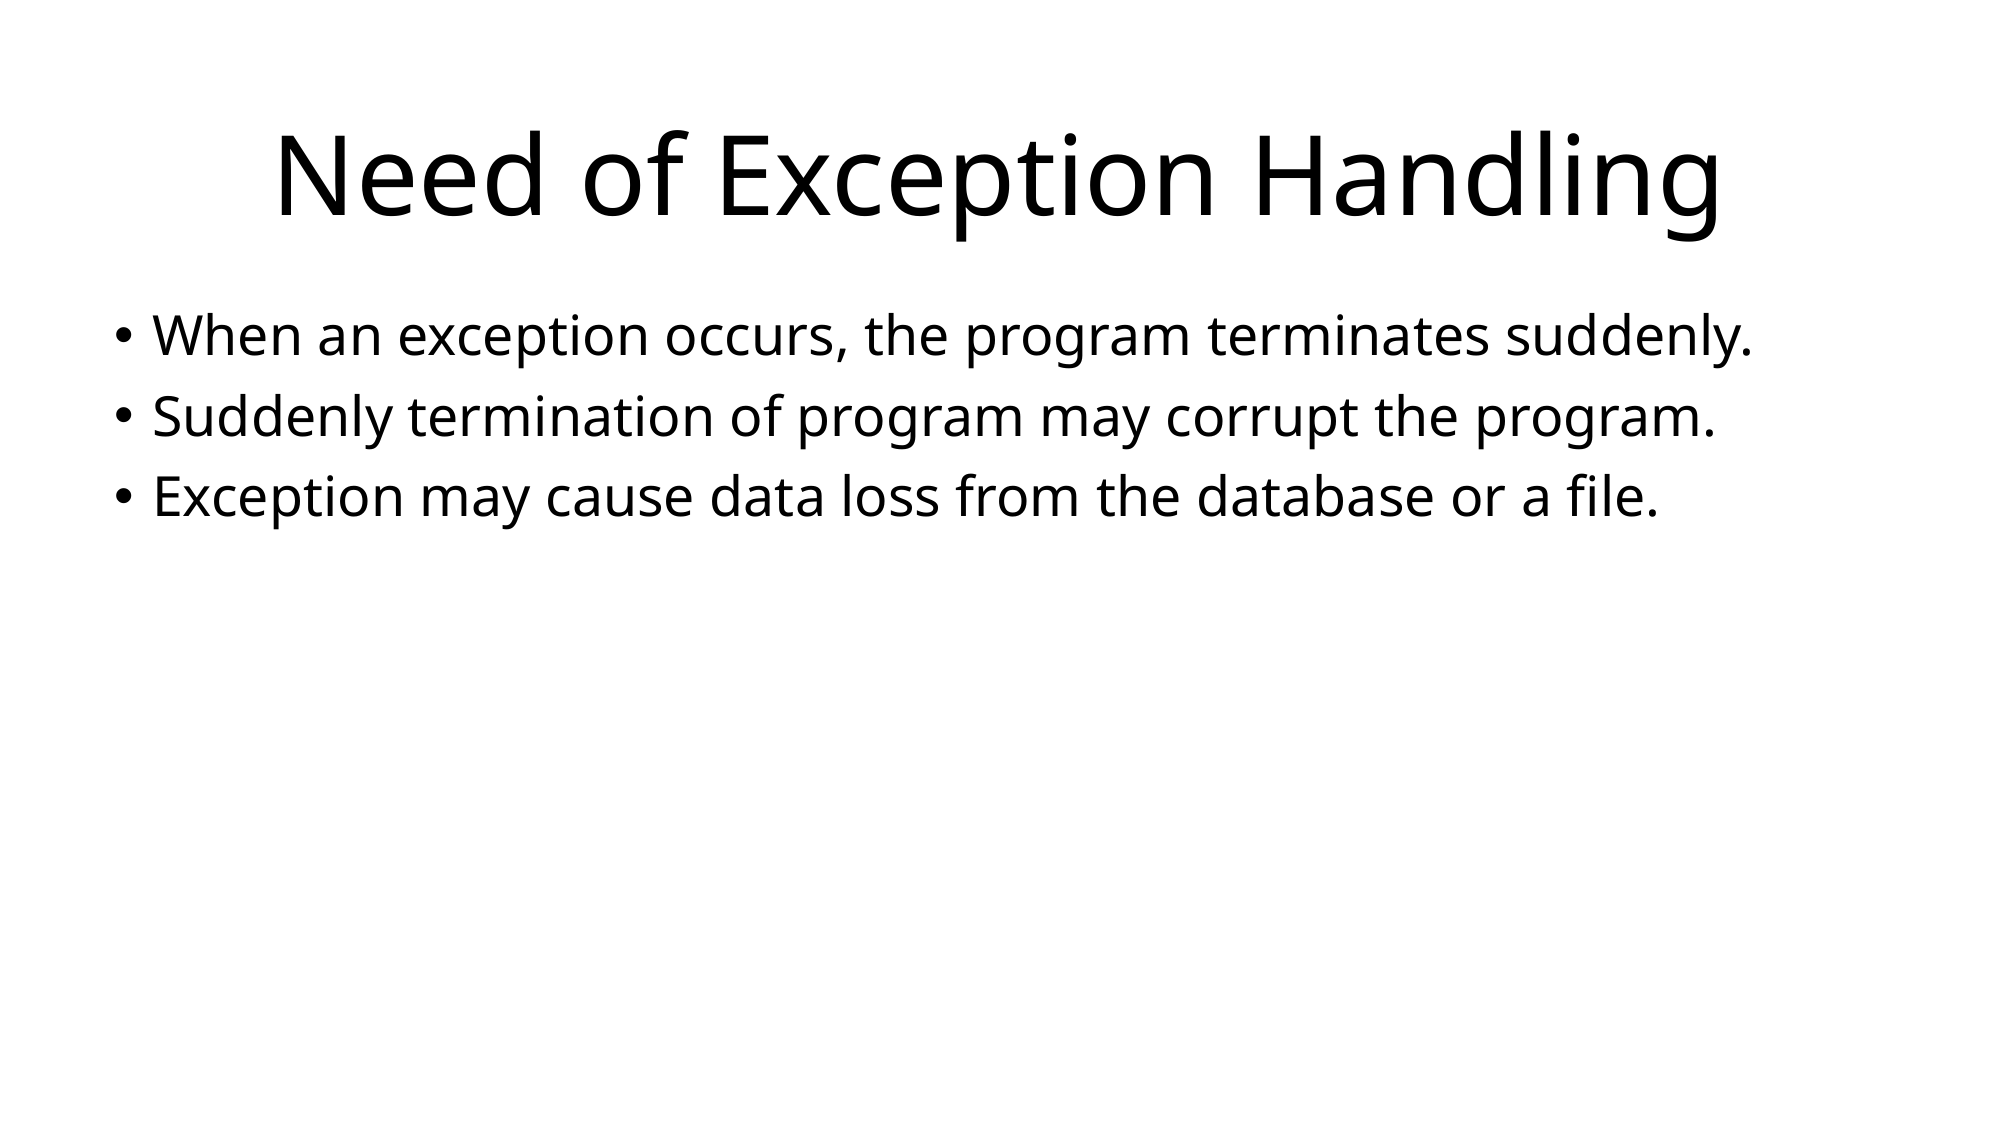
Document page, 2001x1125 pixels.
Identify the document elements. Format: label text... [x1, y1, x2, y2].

title Need of Exception Handling [99, 112, 1900, 299]
list When an exception occurs, the program terminates suddenly. Suddenly termination of program may corrupt the program. Exception may cause data loss from the database or a file. [99, 299, 1900, 1125]
